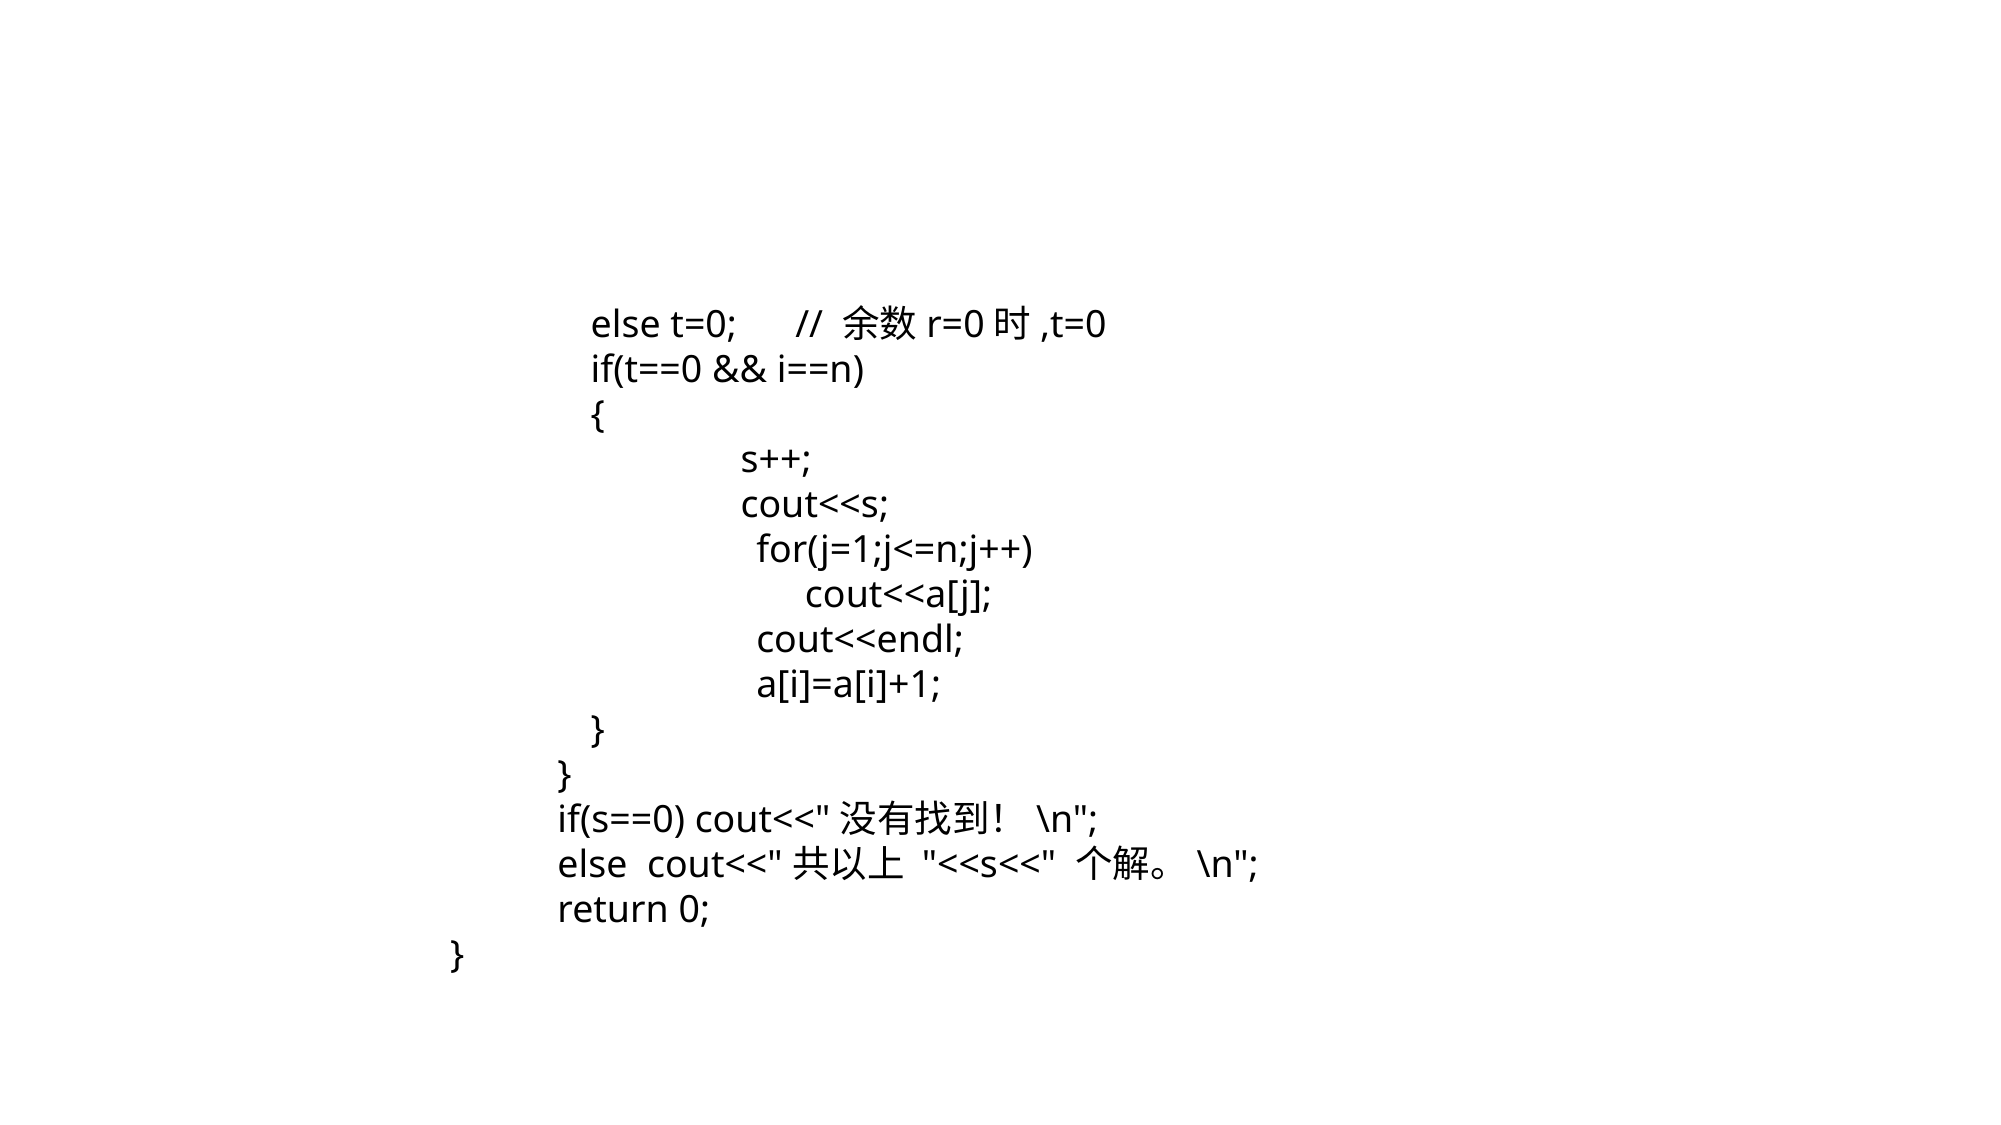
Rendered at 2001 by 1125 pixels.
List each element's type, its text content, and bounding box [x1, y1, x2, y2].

text_box else t=0; // 余数r=0时,t=0 if(t==0 && i==n) { s++; cout<<s; for(j=1;j<=n;j++) cout<<a[j]; cout<<endl; a[i]=a[i]+1; } } if(s==0) cout<<"没有找到！\n"; else cout<<"共以上 "<<s<<" 个解。\n"; return 0; } [425, 292, 1411, 983]
